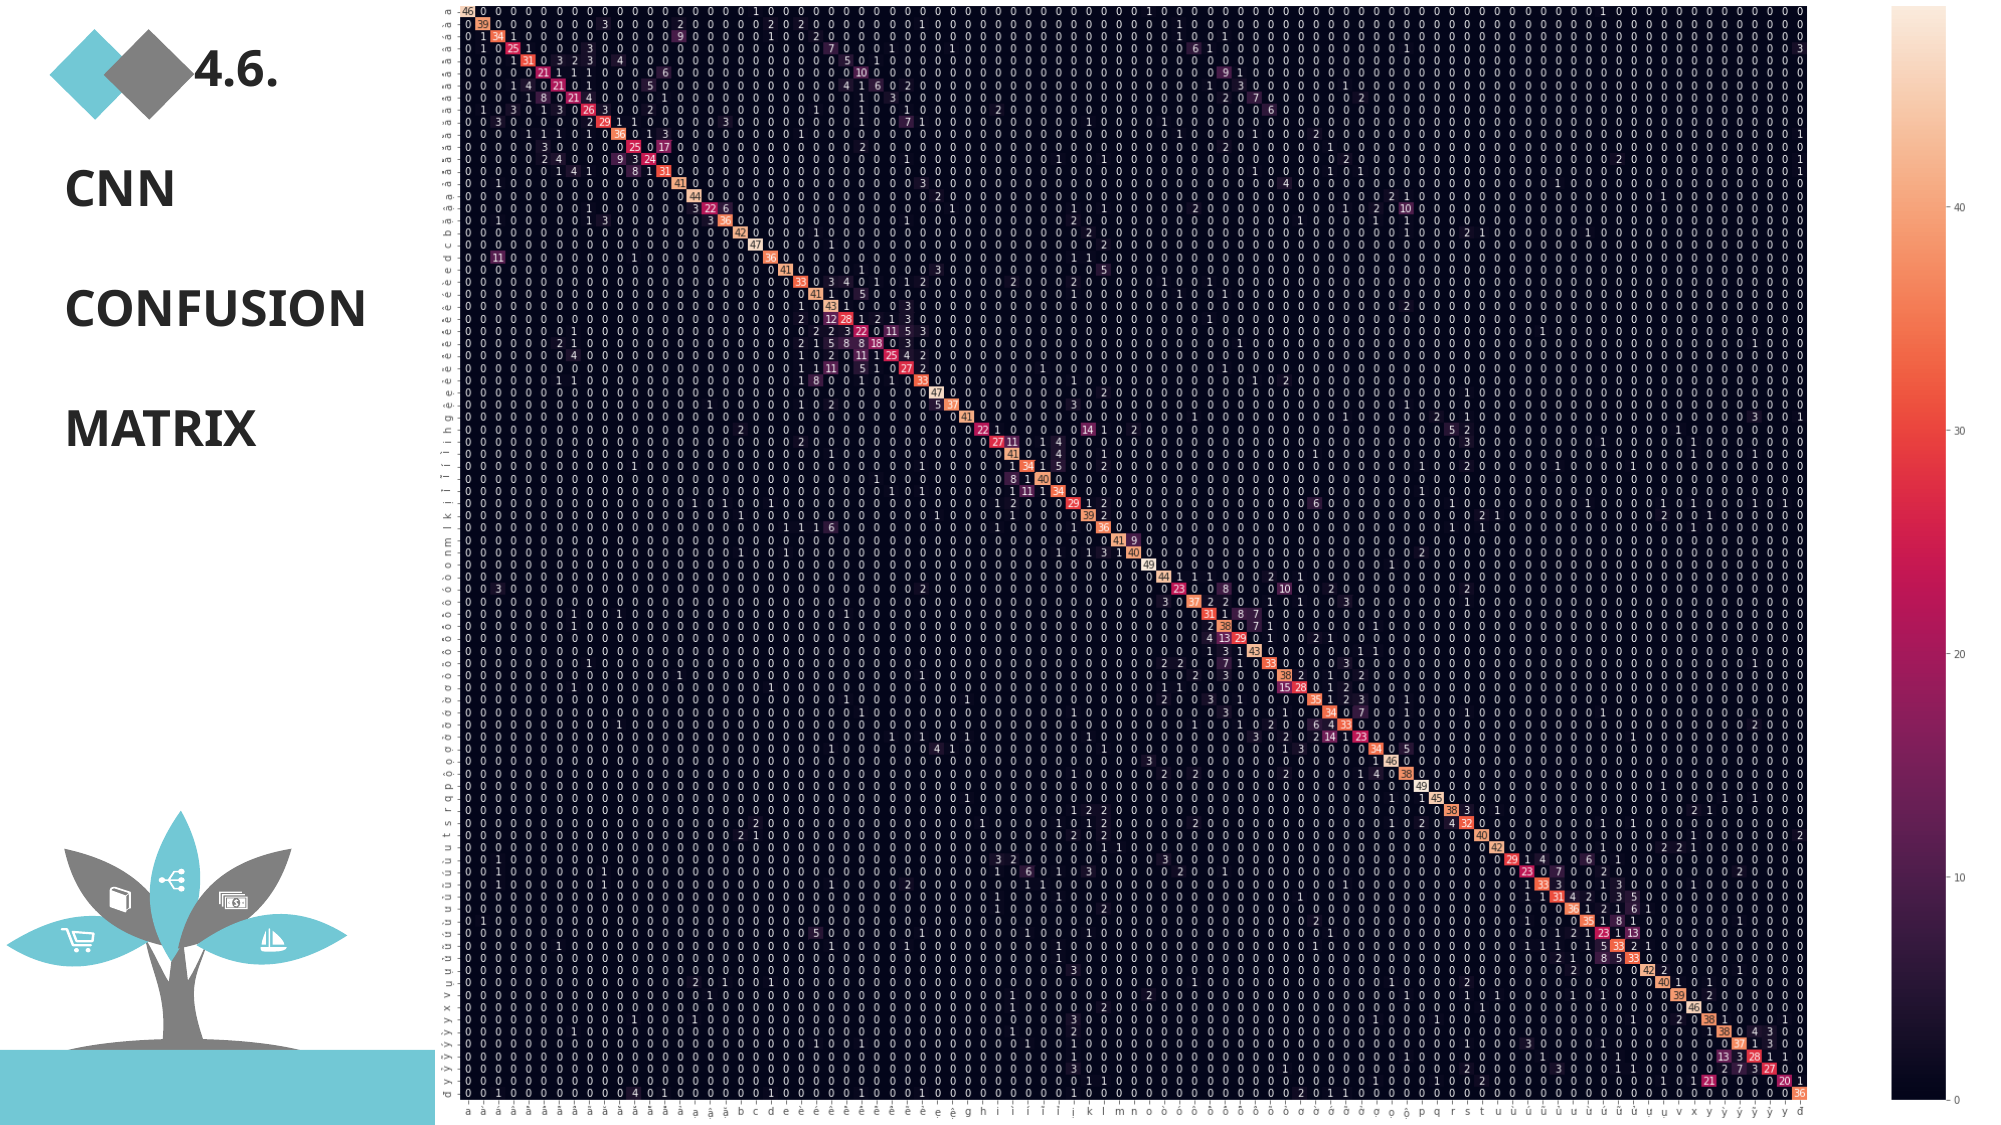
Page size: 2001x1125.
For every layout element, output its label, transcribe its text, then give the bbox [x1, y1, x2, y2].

picture [435, 0, 1973, 1125]
text_box [0, 1049, 435, 1125]
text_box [25, 836, 329, 1060]
text_box 4.6. CNN CONFUSION MATRIX [49, 29, 401, 464]
